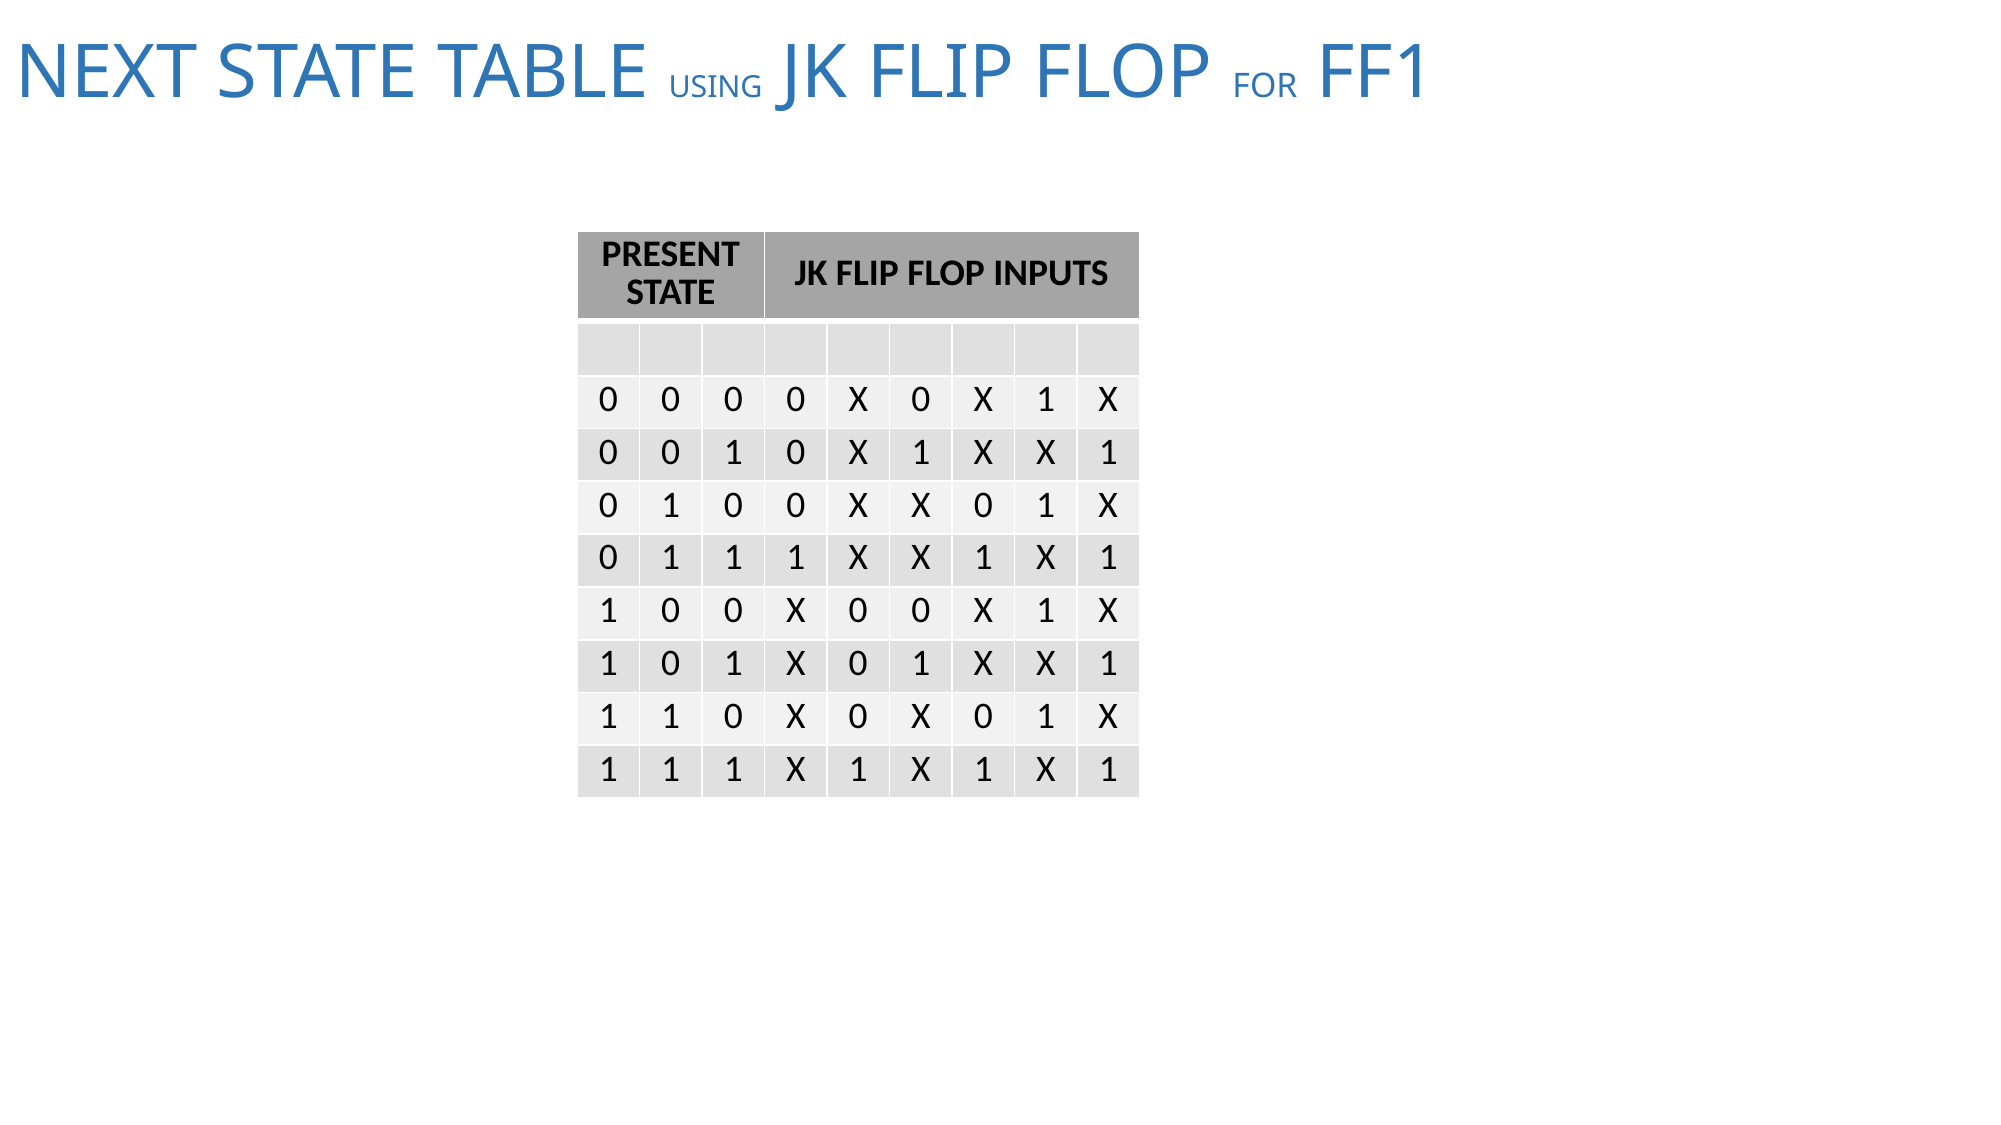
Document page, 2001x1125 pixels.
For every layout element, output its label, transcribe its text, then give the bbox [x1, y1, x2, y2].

title NEXT STATE TABLE USING JK FLIP FLOP FOR FF1 [0, 0, 1498, 148]
